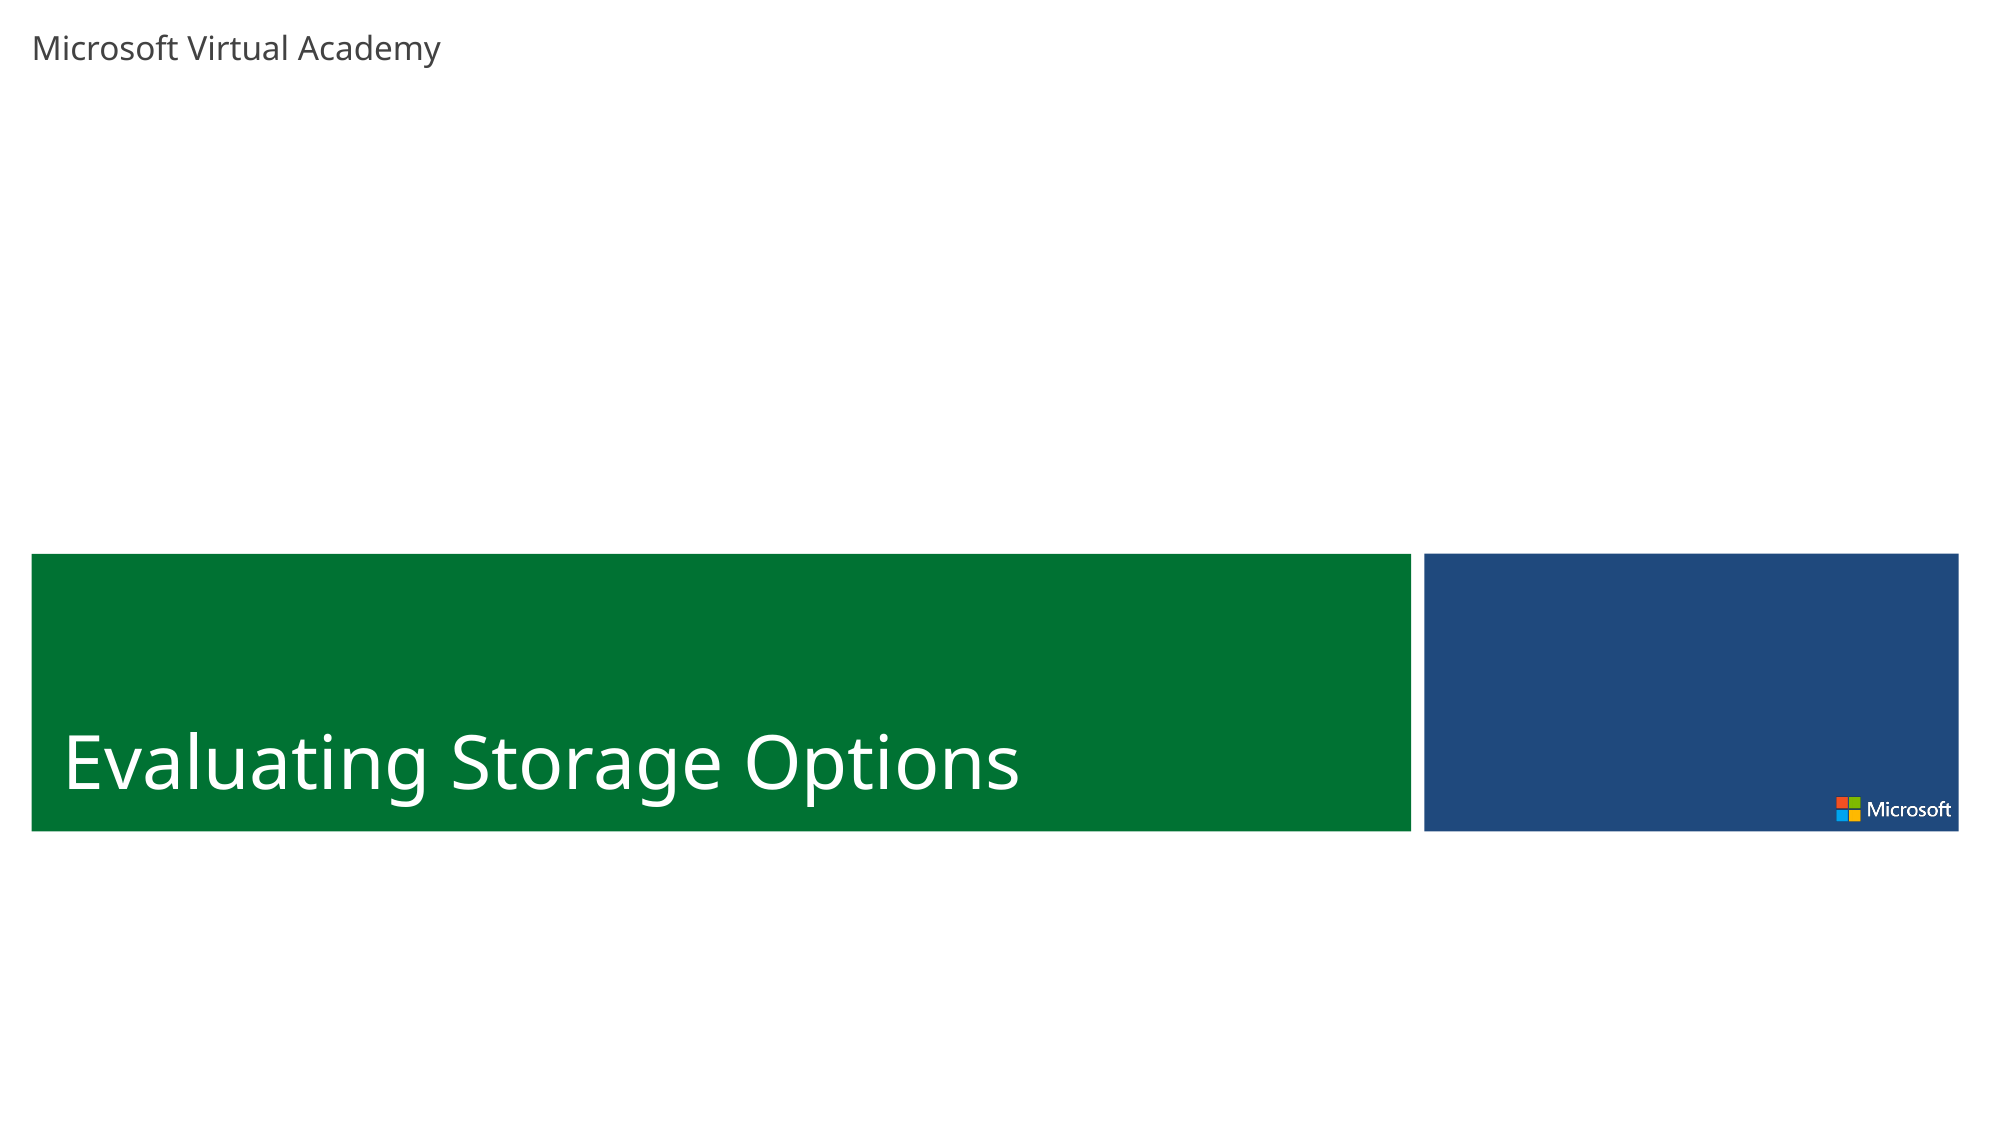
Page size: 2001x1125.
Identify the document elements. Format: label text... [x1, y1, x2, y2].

list Evaluating Storage Options [47, 568, 1396, 813]
picture [1834, 790, 1956, 827]
